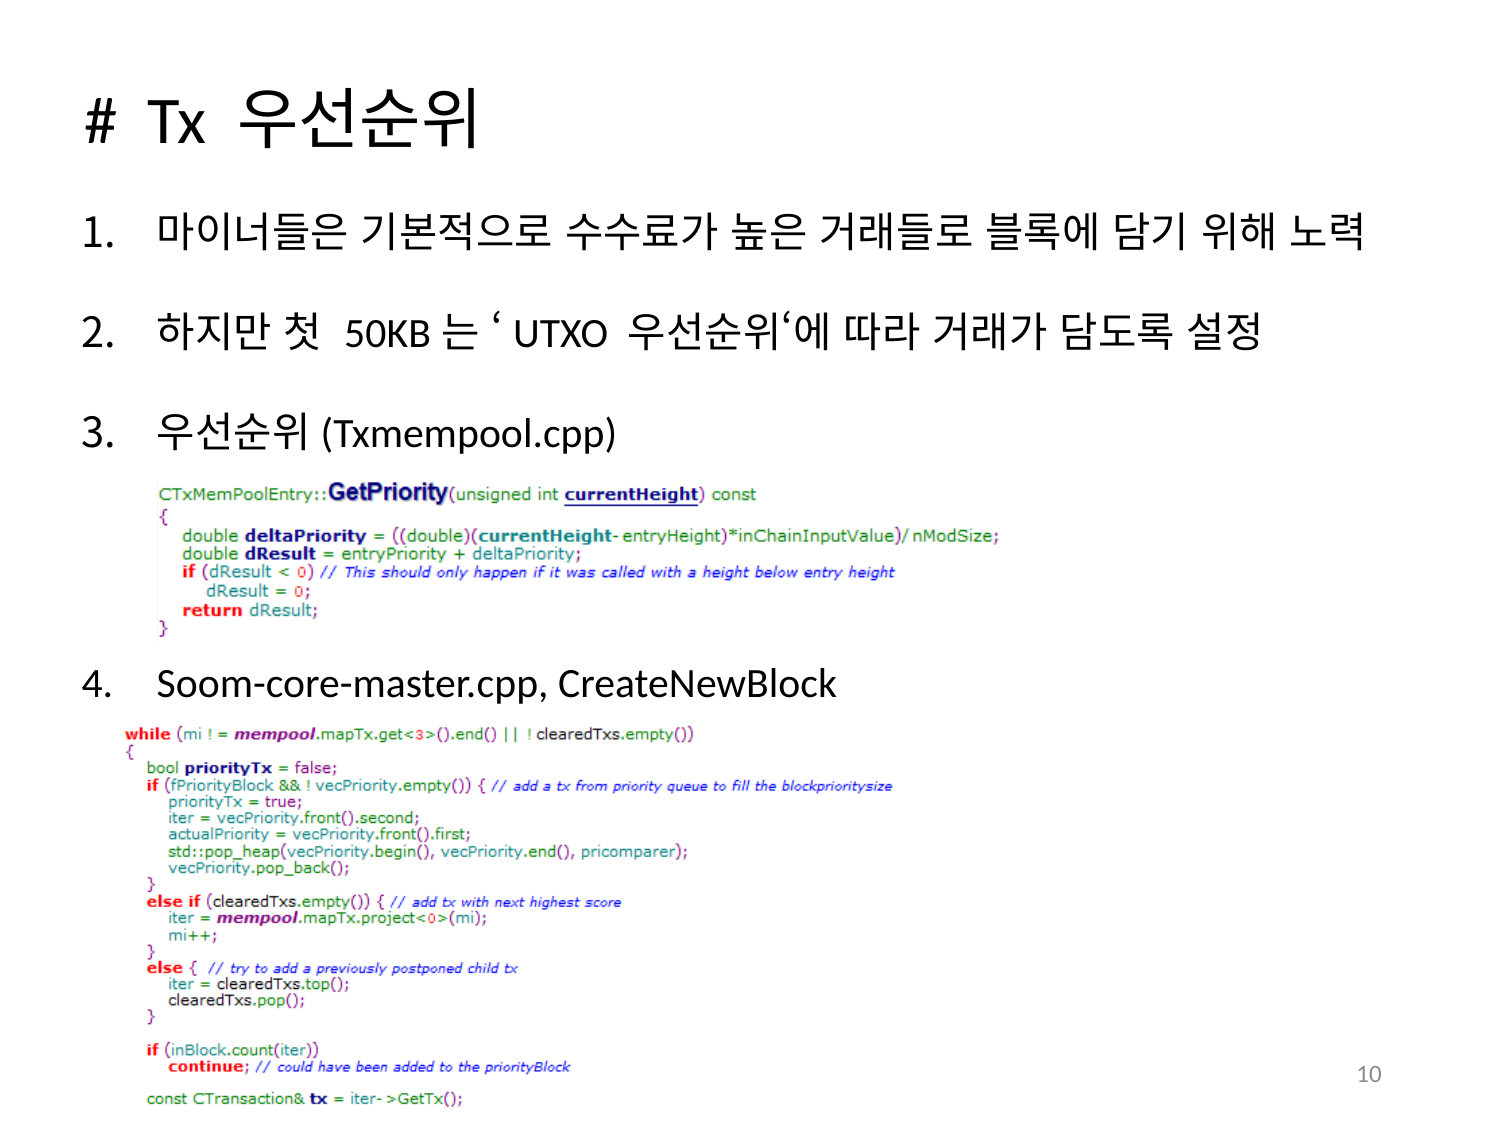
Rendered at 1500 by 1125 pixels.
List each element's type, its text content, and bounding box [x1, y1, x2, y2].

picture [113, 718, 922, 1119]
text_box # Tx 우선순위 [69, 69, 937, 165]
text_box 마이너들은 기본적으로 수수료가 높은 거래들로 블록에 담기 위해 노력 하지만 첫 50KB는 ‘UTXO 우선순위‘에 따라 거래가 담도록 설정 우선순위(Txmempool.cpp) Soom-core-master.cpp, CreateNewBlock [66, 198, 1470, 714]
slide_number 10 [1059, 1042, 1397, 1103]
picture [157, 481, 1015, 643]
